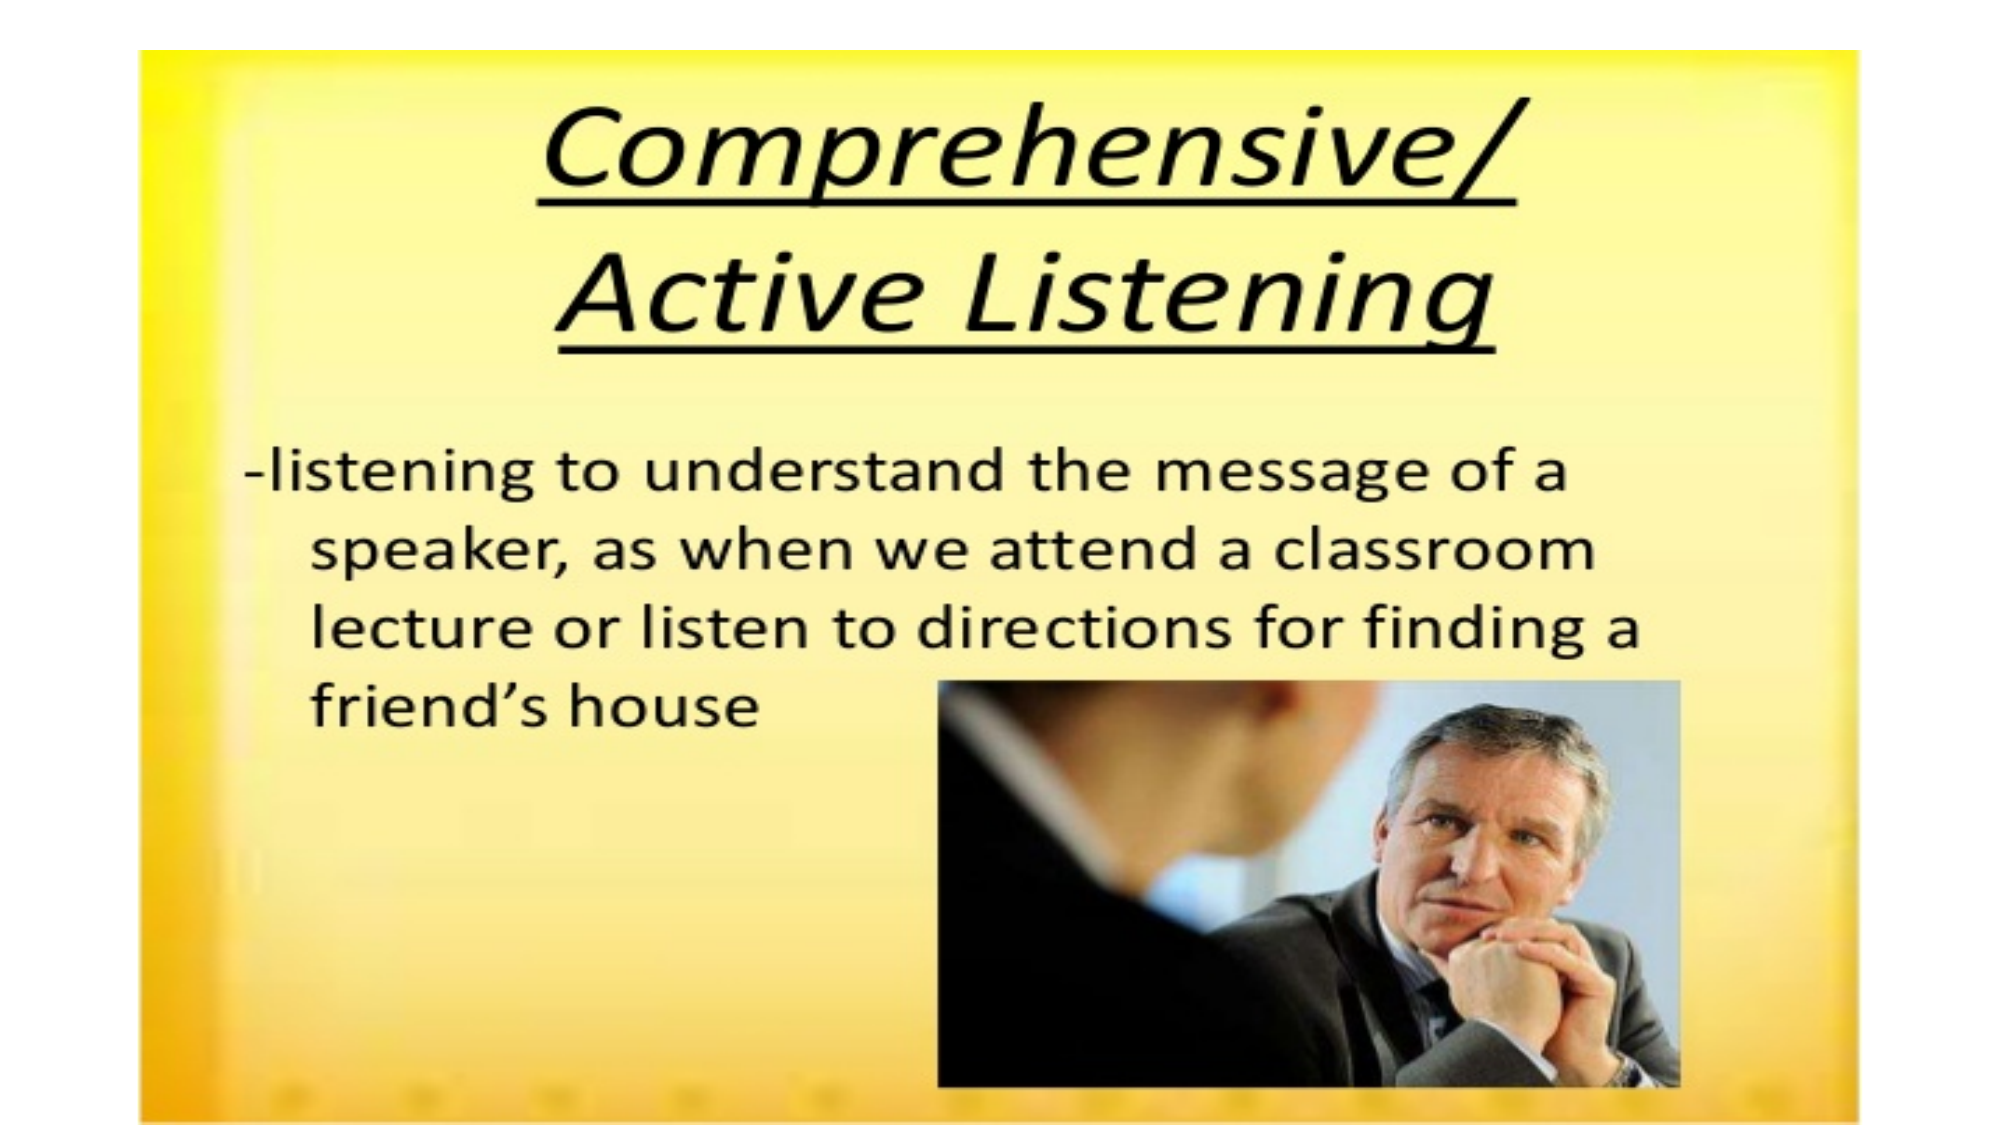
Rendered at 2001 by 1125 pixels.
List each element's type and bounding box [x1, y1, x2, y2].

picture [137, 50, 1863, 1125]
